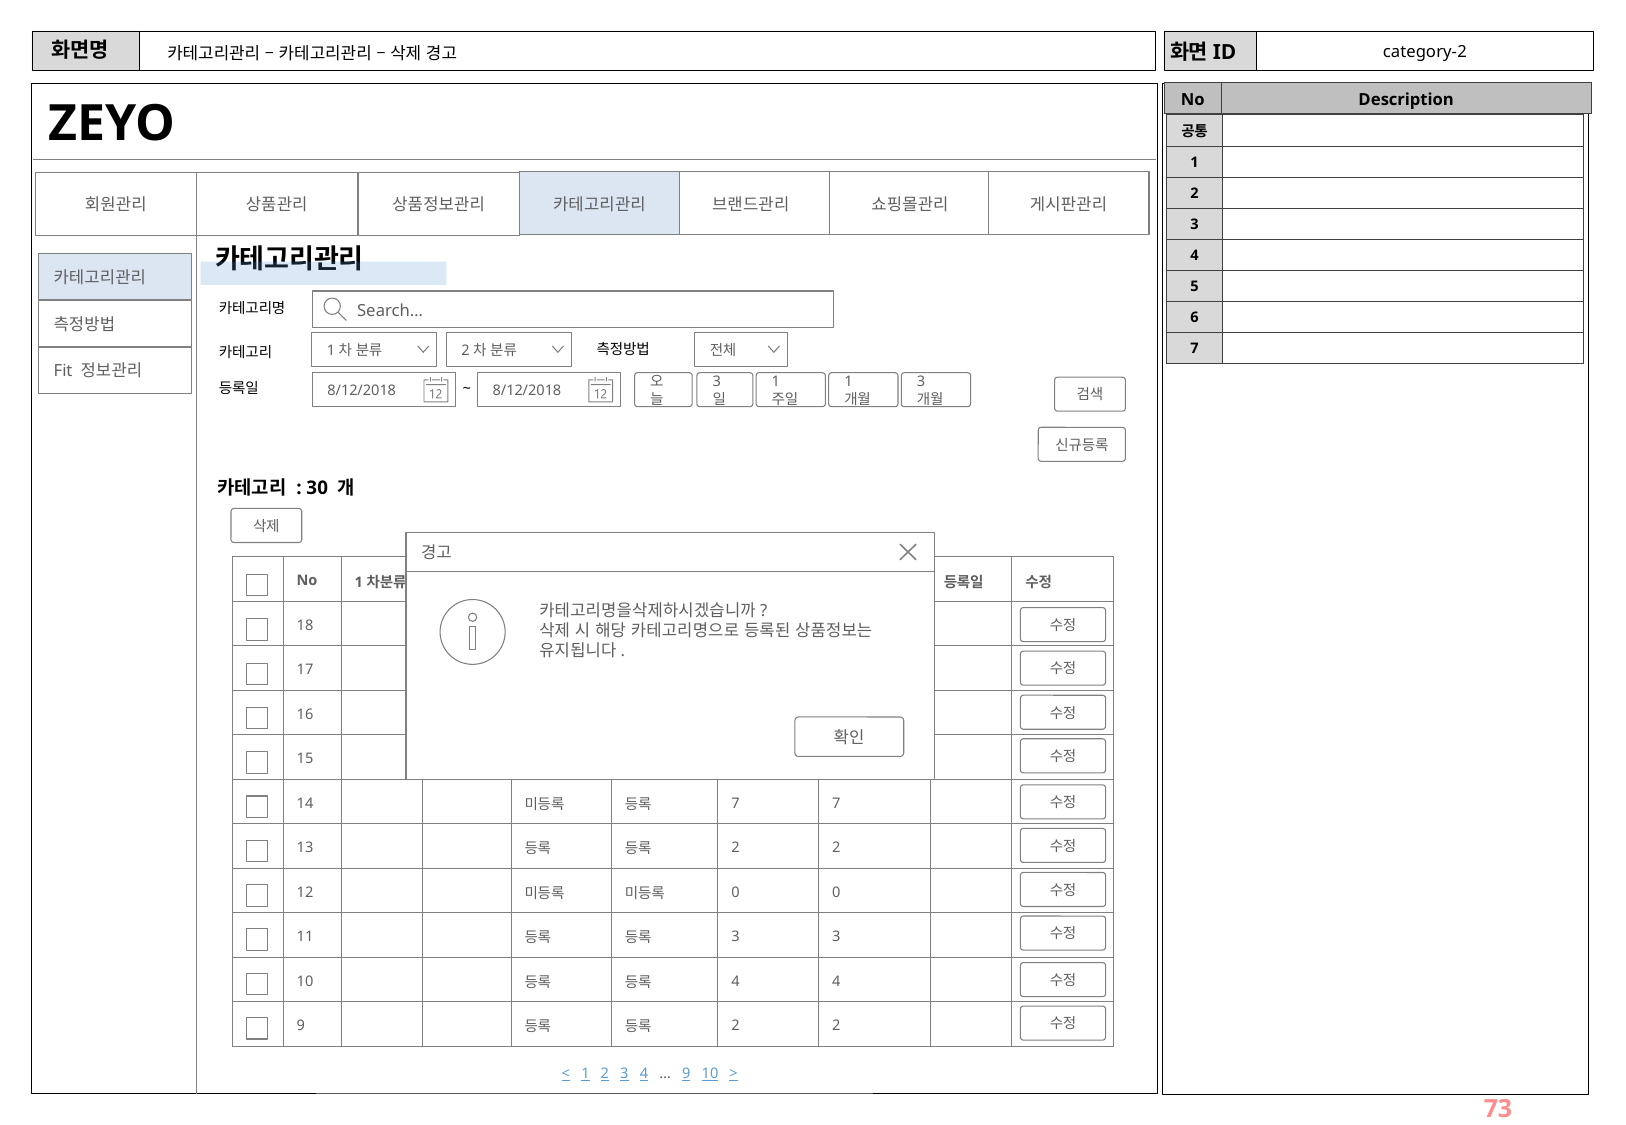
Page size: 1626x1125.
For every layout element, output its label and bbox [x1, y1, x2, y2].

table_cell [612, 913, 717, 957]
table_cell [233, 824, 283, 868]
table_cell [612, 869, 717, 912]
table_cell [612, 1002, 717, 1046]
table_cell [284, 780, 341, 823]
table_cell [342, 958, 422, 1001]
table_cell [423, 1002, 511, 1046]
table_cell [423, 780, 511, 823]
table_cell [1167, 147, 1222, 177]
table_cell [1223, 178, 1583, 208]
table_header [935, 557, 1011, 601]
table_cell [342, 824, 422, 868]
table_cell [284, 913, 341, 957]
table_cell [1223, 147, 1583, 177]
table_cell [342, 780, 422, 823]
table_cell [233, 1002, 283, 1046]
table_cell [1167, 271, 1222, 301]
table_cell [935, 691, 1011, 734]
table_cell [1012, 869, 1113, 912]
table_header [1012, 557, 1113, 601]
table_cell [1012, 646, 1113, 690]
table_cell [423, 824, 511, 868]
table_cell [342, 735, 405, 779]
table_cell [512, 869, 611, 912]
table_cell [1223, 271, 1583, 301]
table_cell [935, 646, 1011, 690]
table_header [1223, 115, 1583, 146]
table_cell [1167, 240, 1222, 270]
text_box [1018, 693, 1108, 732]
table_cell [612, 958, 717, 1001]
table_cell [1012, 958, 1113, 1001]
table_cell [1012, 913, 1113, 957]
table_header [284, 557, 341, 601]
table_cell [284, 958, 341, 1001]
text_box [1018, 913, 1108, 953]
table_cell [819, 780, 930, 823]
text_box [245, 567, 293, 603]
table_cell [1012, 1002, 1113, 1046]
table_header [233, 557, 283, 601]
text_box [1018, 1003, 1108, 1043]
text_box [245, 611, 293, 648]
table_cell [284, 869, 341, 912]
table_cell [342, 1002, 422, 1046]
table_cell [1012, 602, 1113, 645]
table_cell [1223, 333, 1583, 363]
table_cell [233, 602, 283, 645]
table_header [1167, 115, 1222, 146]
text_box [36, 251, 193, 395]
text_box [581, 331, 788, 367]
table_cell [284, 691, 341, 734]
table_cell [423, 913, 511, 957]
text_box [245, 700, 293, 736]
table_cell [819, 958, 930, 1001]
table_cell [512, 958, 611, 1001]
table_cell [284, 646, 341, 690]
table_cell [931, 869, 1011, 912]
table_cell [342, 691, 405, 734]
table_cell [931, 1002, 1011, 1046]
list [1256, 31, 1594, 71]
text_box [405, 532, 935, 780]
table_cell [342, 869, 422, 912]
table_cell [718, 824, 818, 868]
table_cell [342, 602, 405, 645]
text_box [1018, 605, 1108, 644]
table_cell [1012, 824, 1113, 868]
text_box [245, 877, 293, 913]
table_cell [512, 824, 611, 868]
table_cell [423, 869, 511, 912]
text_box [245, 921, 293, 958]
table_cell [233, 869, 283, 912]
table_cell [342, 646, 405, 690]
table_cell [931, 913, 1011, 957]
table_cell [935, 602, 1011, 645]
table_cell [233, 780, 283, 823]
table_cell [1167, 302, 1222, 332]
table_cell [1167, 333, 1222, 363]
table_cell [284, 602, 341, 645]
table_cell [423, 958, 511, 1001]
table_cell [718, 869, 818, 912]
text_box [1018, 736, 1108, 775]
title [152, 35, 1143, 71]
text_box [1018, 870, 1108, 909]
text_box [245, 966, 293, 1002]
table_cell [284, 735, 341, 779]
table_cell [1012, 735, 1113, 779]
text_box [1036, 425, 1128, 464]
text_box [1018, 782, 1108, 821]
text_box [1018, 960, 1108, 999]
table_cell [931, 780, 1011, 823]
text_box [204, 290, 835, 329]
text_box [549, 1058, 750, 1088]
text_box [633, 372, 971, 408]
table_cell [819, 1002, 930, 1046]
text_box [245, 744, 293, 781]
table_cell [233, 646, 283, 690]
table_cell [612, 780, 717, 823]
table_cell [718, 1002, 818, 1046]
table_cell [512, 1002, 611, 1046]
table_cell [284, 824, 341, 868]
table_cell [233, 735, 283, 779]
table_cell [935, 735, 1011, 779]
slide_number [1442, 1093, 1528, 1125]
table_cell [233, 691, 283, 734]
text_box [34, 170, 1151, 1095]
table_cell [819, 869, 930, 912]
table_cell [284, 1002, 341, 1046]
table_cell [612, 824, 717, 868]
text_box [202, 468, 504, 545]
text_box [446, 331, 572, 367]
table_cell [233, 913, 283, 957]
table_cell [512, 913, 611, 957]
table_cell [512, 780, 611, 823]
text_box [245, 789, 293, 825]
table_cell [718, 913, 818, 957]
text_box [245, 656, 293, 692]
table_cell [342, 913, 422, 957]
text_box [204, 372, 286, 405]
table_cell [931, 958, 1011, 1001]
table_cell [819, 824, 930, 868]
table_cell [718, 958, 818, 1001]
text_box [32, 83, 1157, 160]
table_cell [1167, 178, 1222, 208]
text_box [1018, 649, 1108, 688]
table_cell [1167, 209, 1222, 239]
table_cell [1012, 780, 1113, 823]
table_cell [1223, 240, 1583, 270]
text_box [312, 371, 621, 408]
table_header [342, 557, 405, 601]
text_box [1052, 375, 1128, 414]
table_cell [718, 780, 818, 823]
table_cell [1012, 691, 1113, 734]
table_cell [931, 824, 1011, 868]
table_cell [233, 958, 283, 1001]
table_cell [1223, 209, 1583, 239]
text_box [245, 1010, 293, 1046]
text_box [1018, 826, 1108, 865]
text_box [204, 331, 438, 368]
table_cell [1223, 302, 1583, 332]
text_box [245, 833, 293, 869]
table_cell [819, 913, 930, 957]
